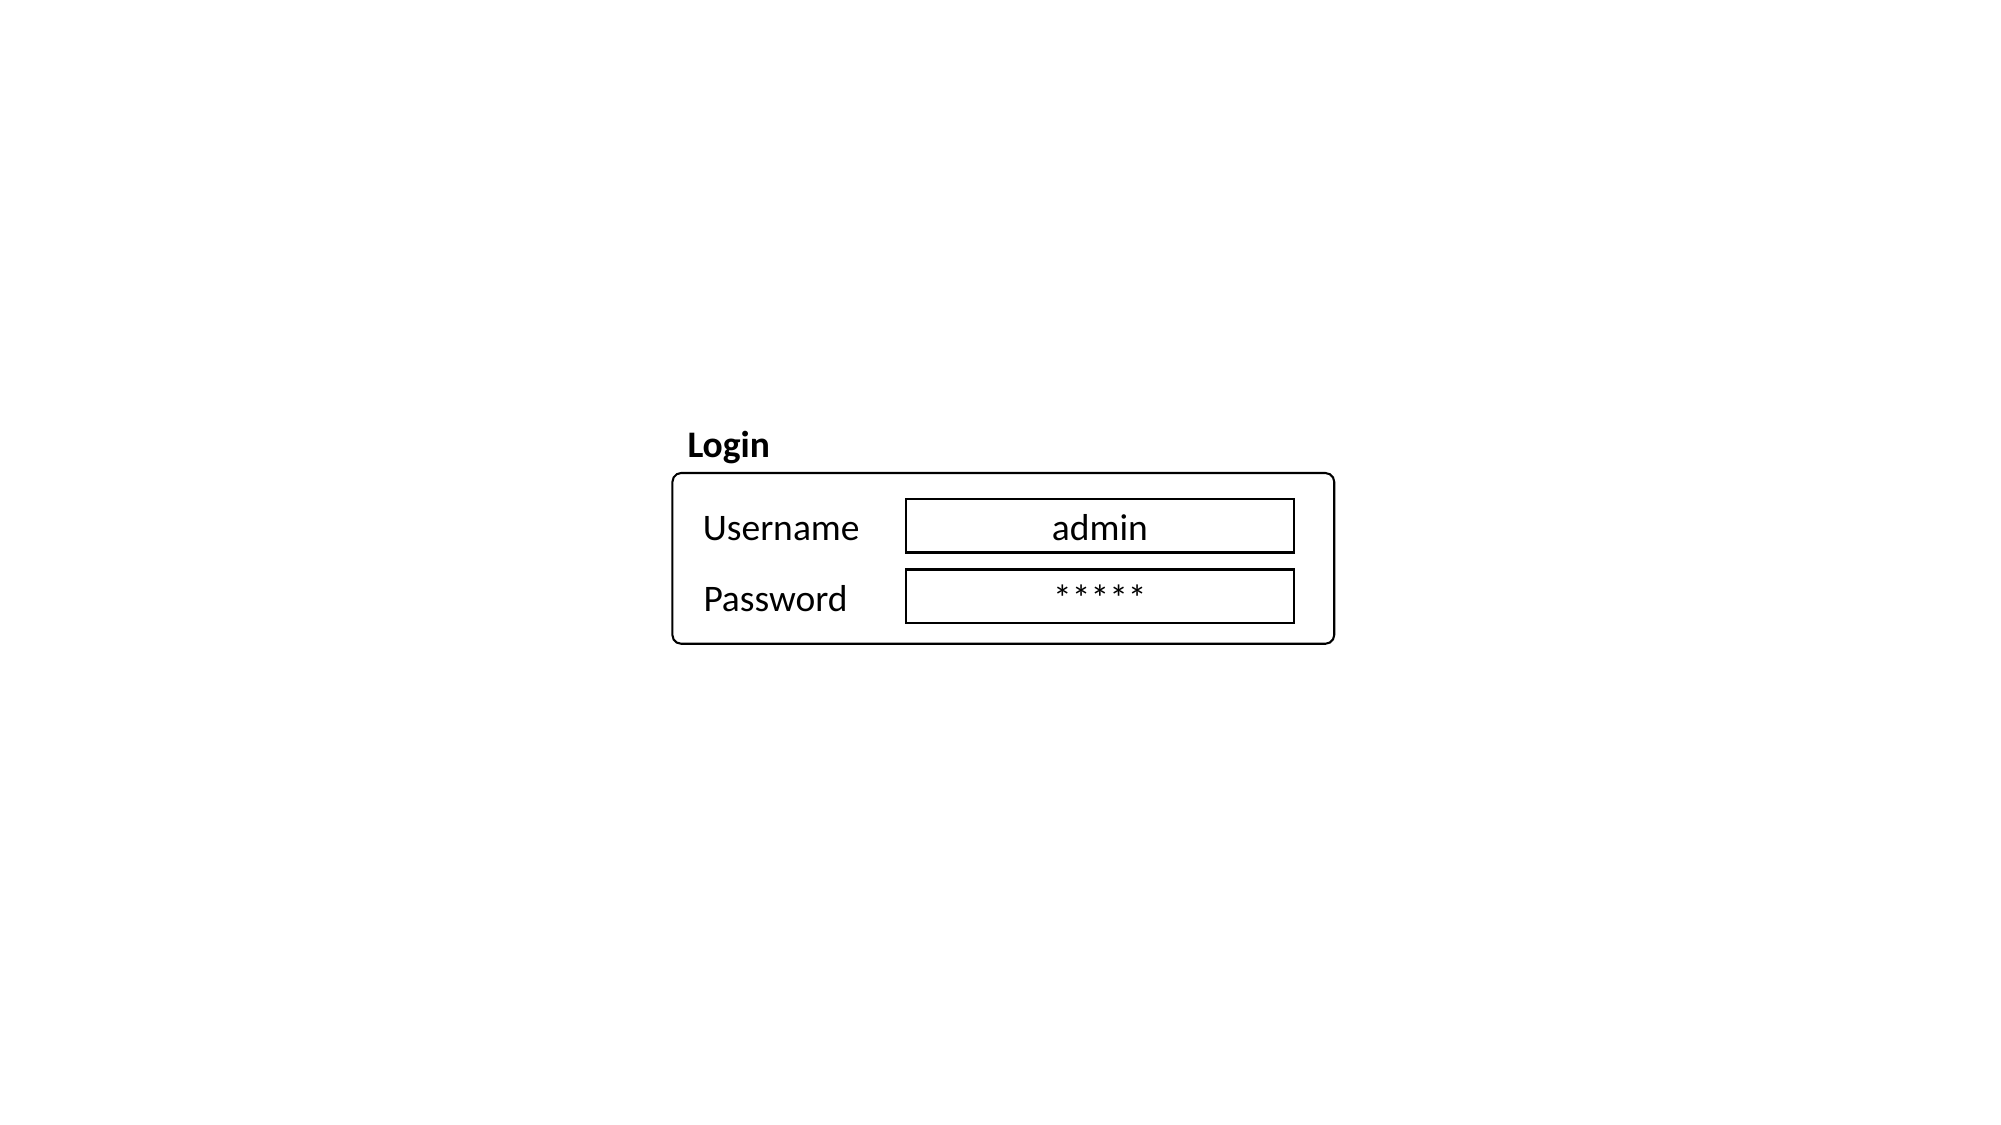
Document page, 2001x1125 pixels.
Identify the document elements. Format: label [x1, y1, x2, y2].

text_box [672, 412, 1335, 644]
